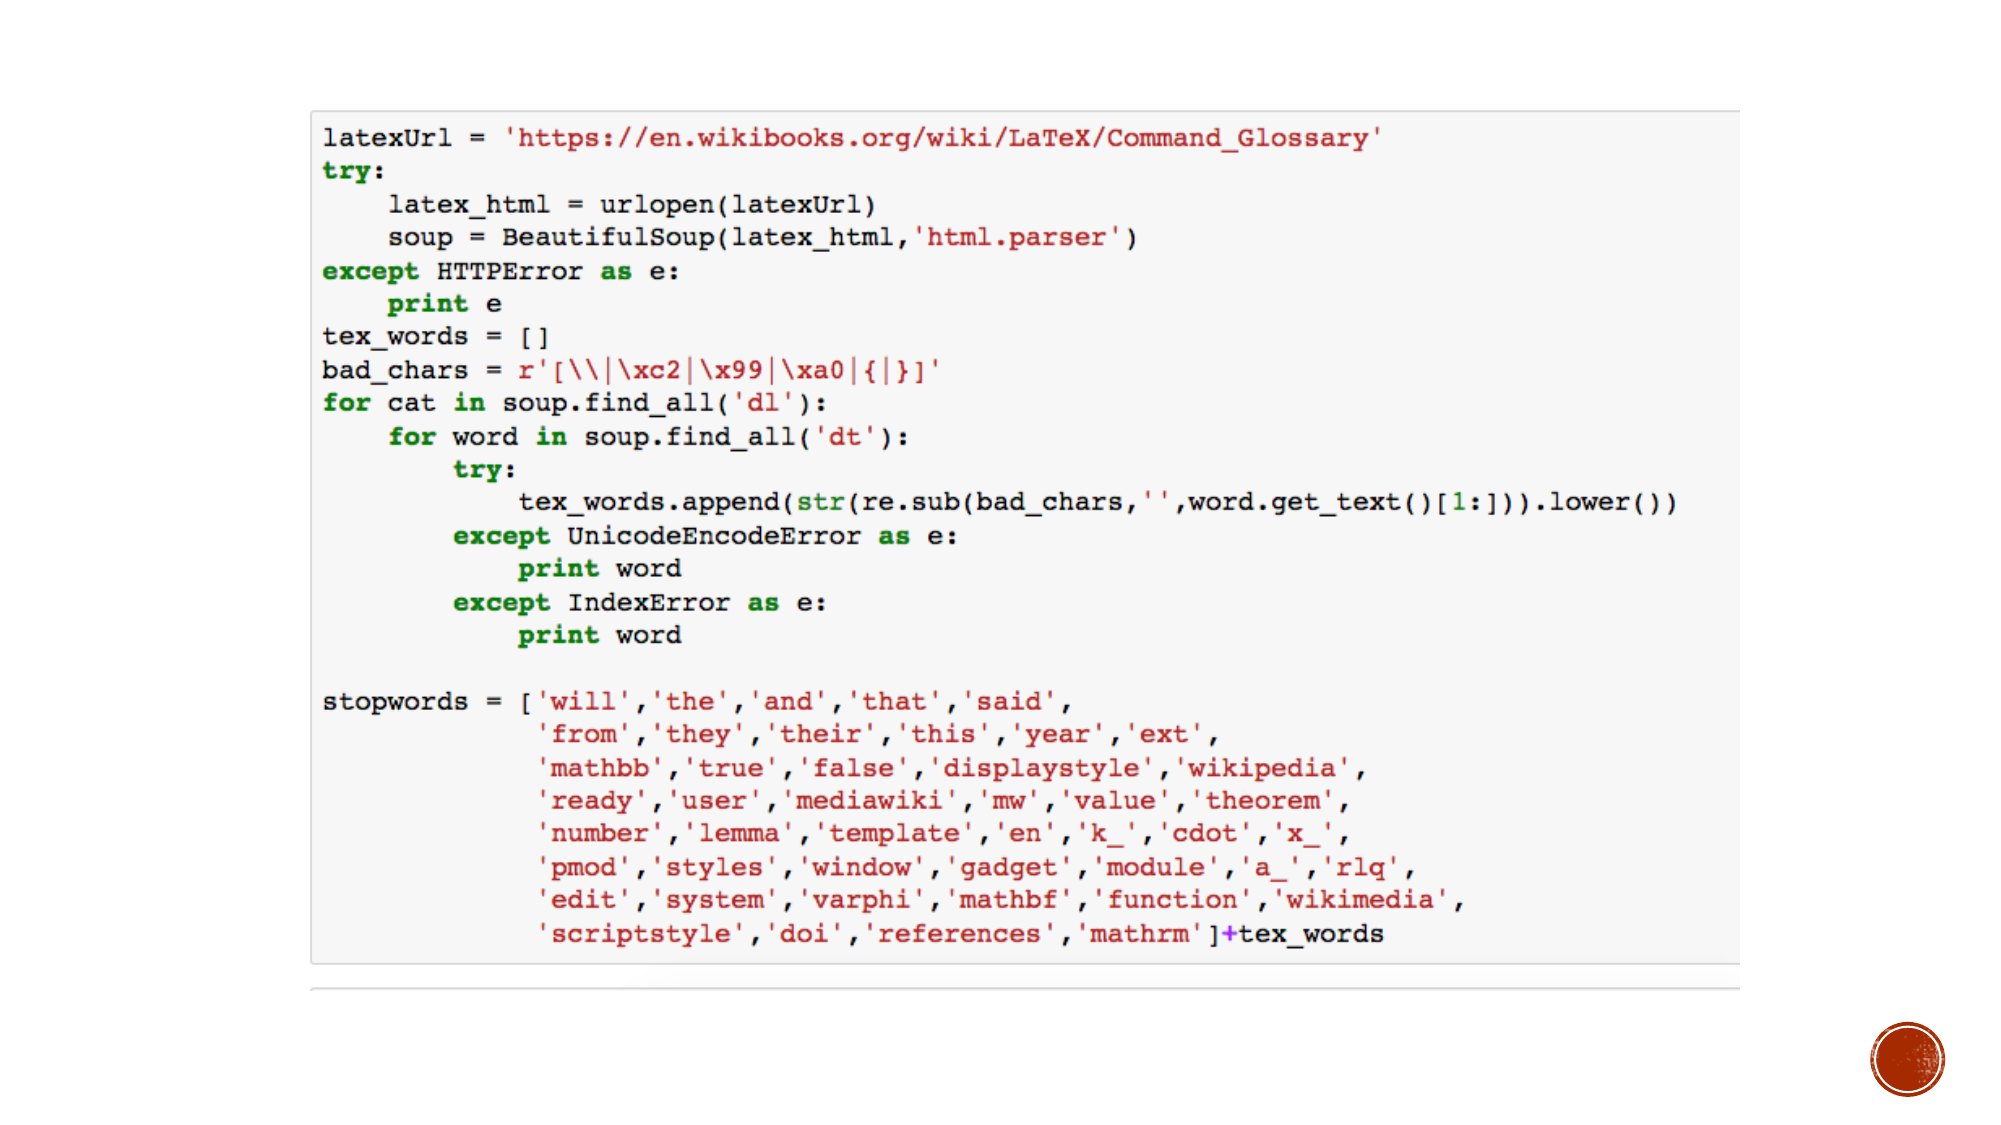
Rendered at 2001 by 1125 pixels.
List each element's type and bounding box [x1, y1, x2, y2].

list [308, 114, 1735, 987]
